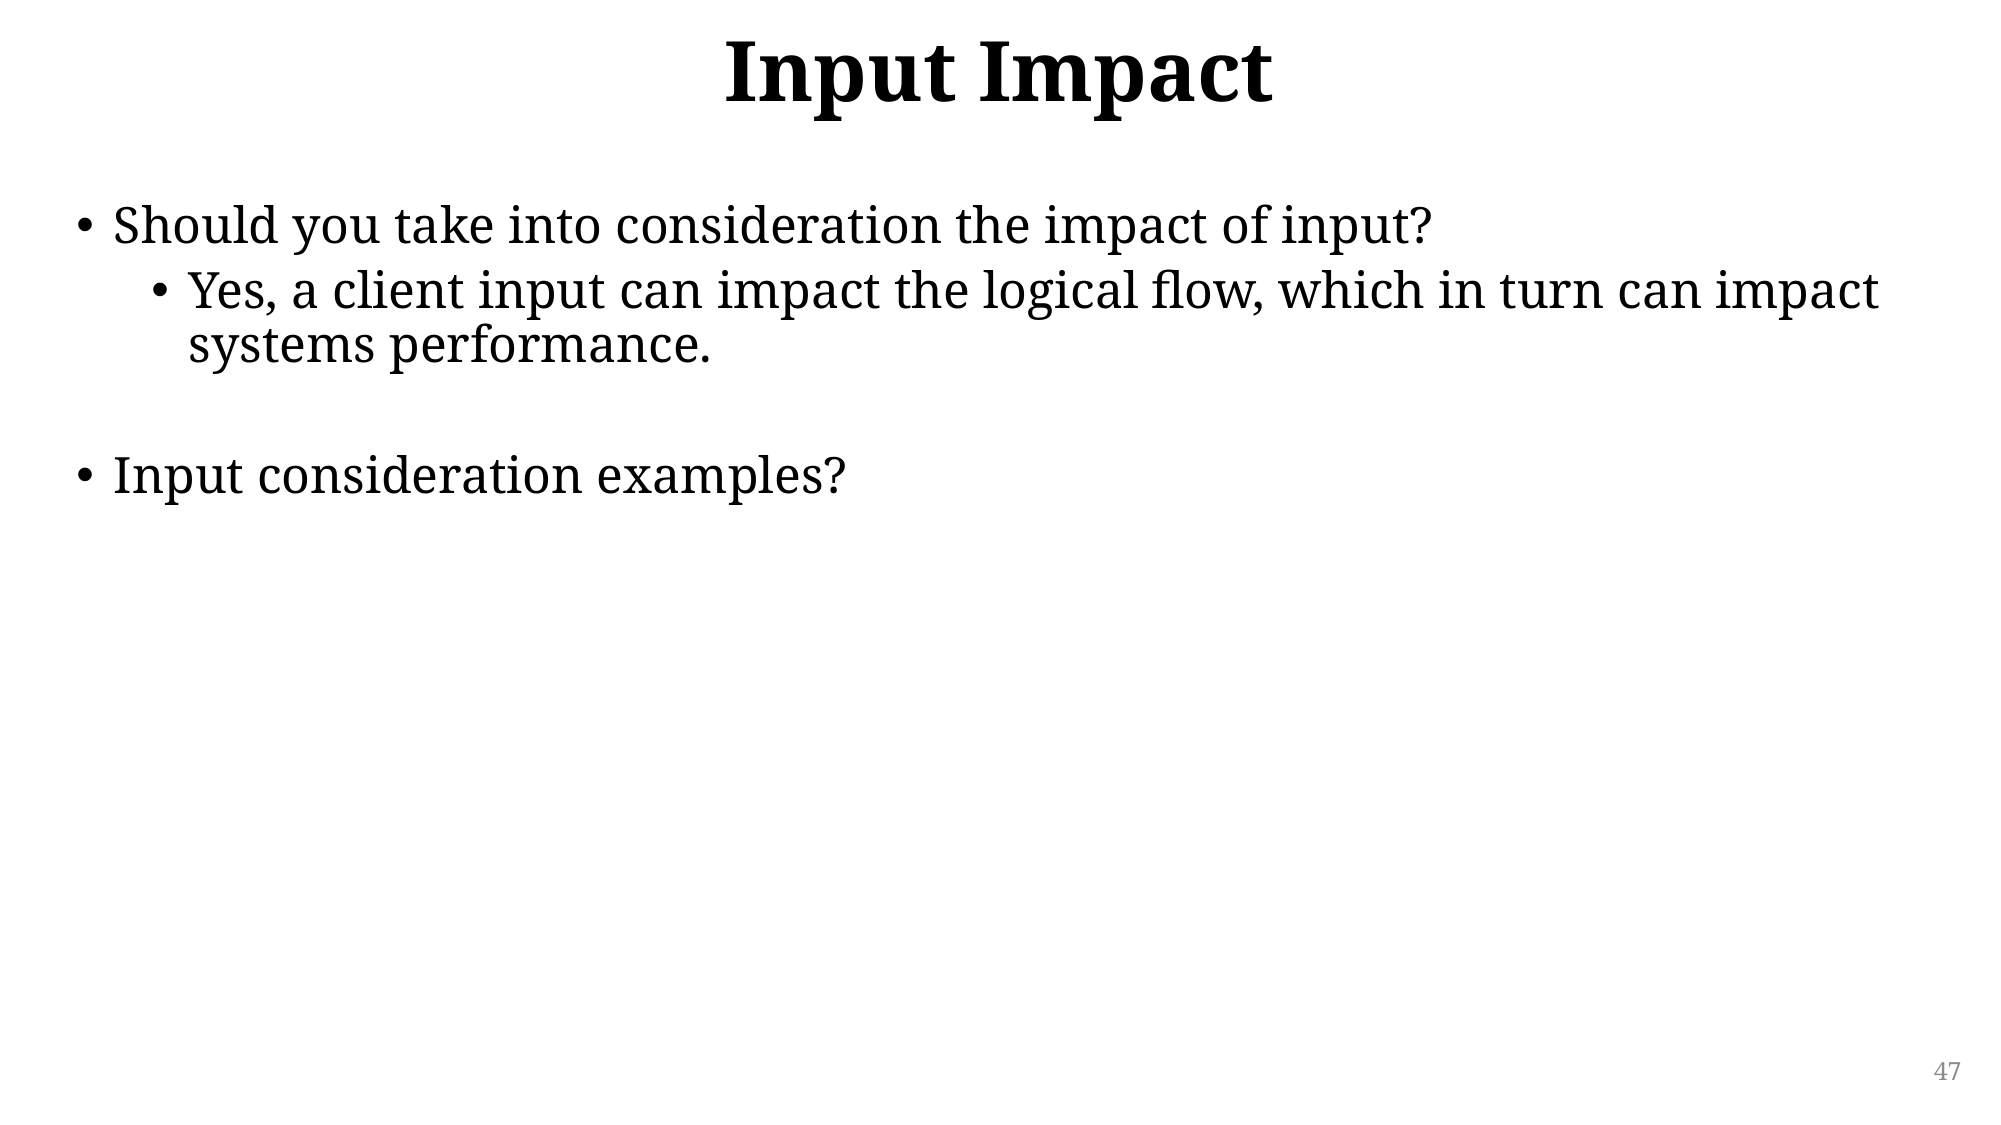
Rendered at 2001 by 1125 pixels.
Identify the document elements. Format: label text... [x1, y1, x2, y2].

list Should you take into consideration the impact of input? Yes, a client input can impact the logical flow, which in turn can impact systems performance. Input consideration examples? [61, 193, 2000, 1103]
title Input Impact [137, 0, 1863, 149]
